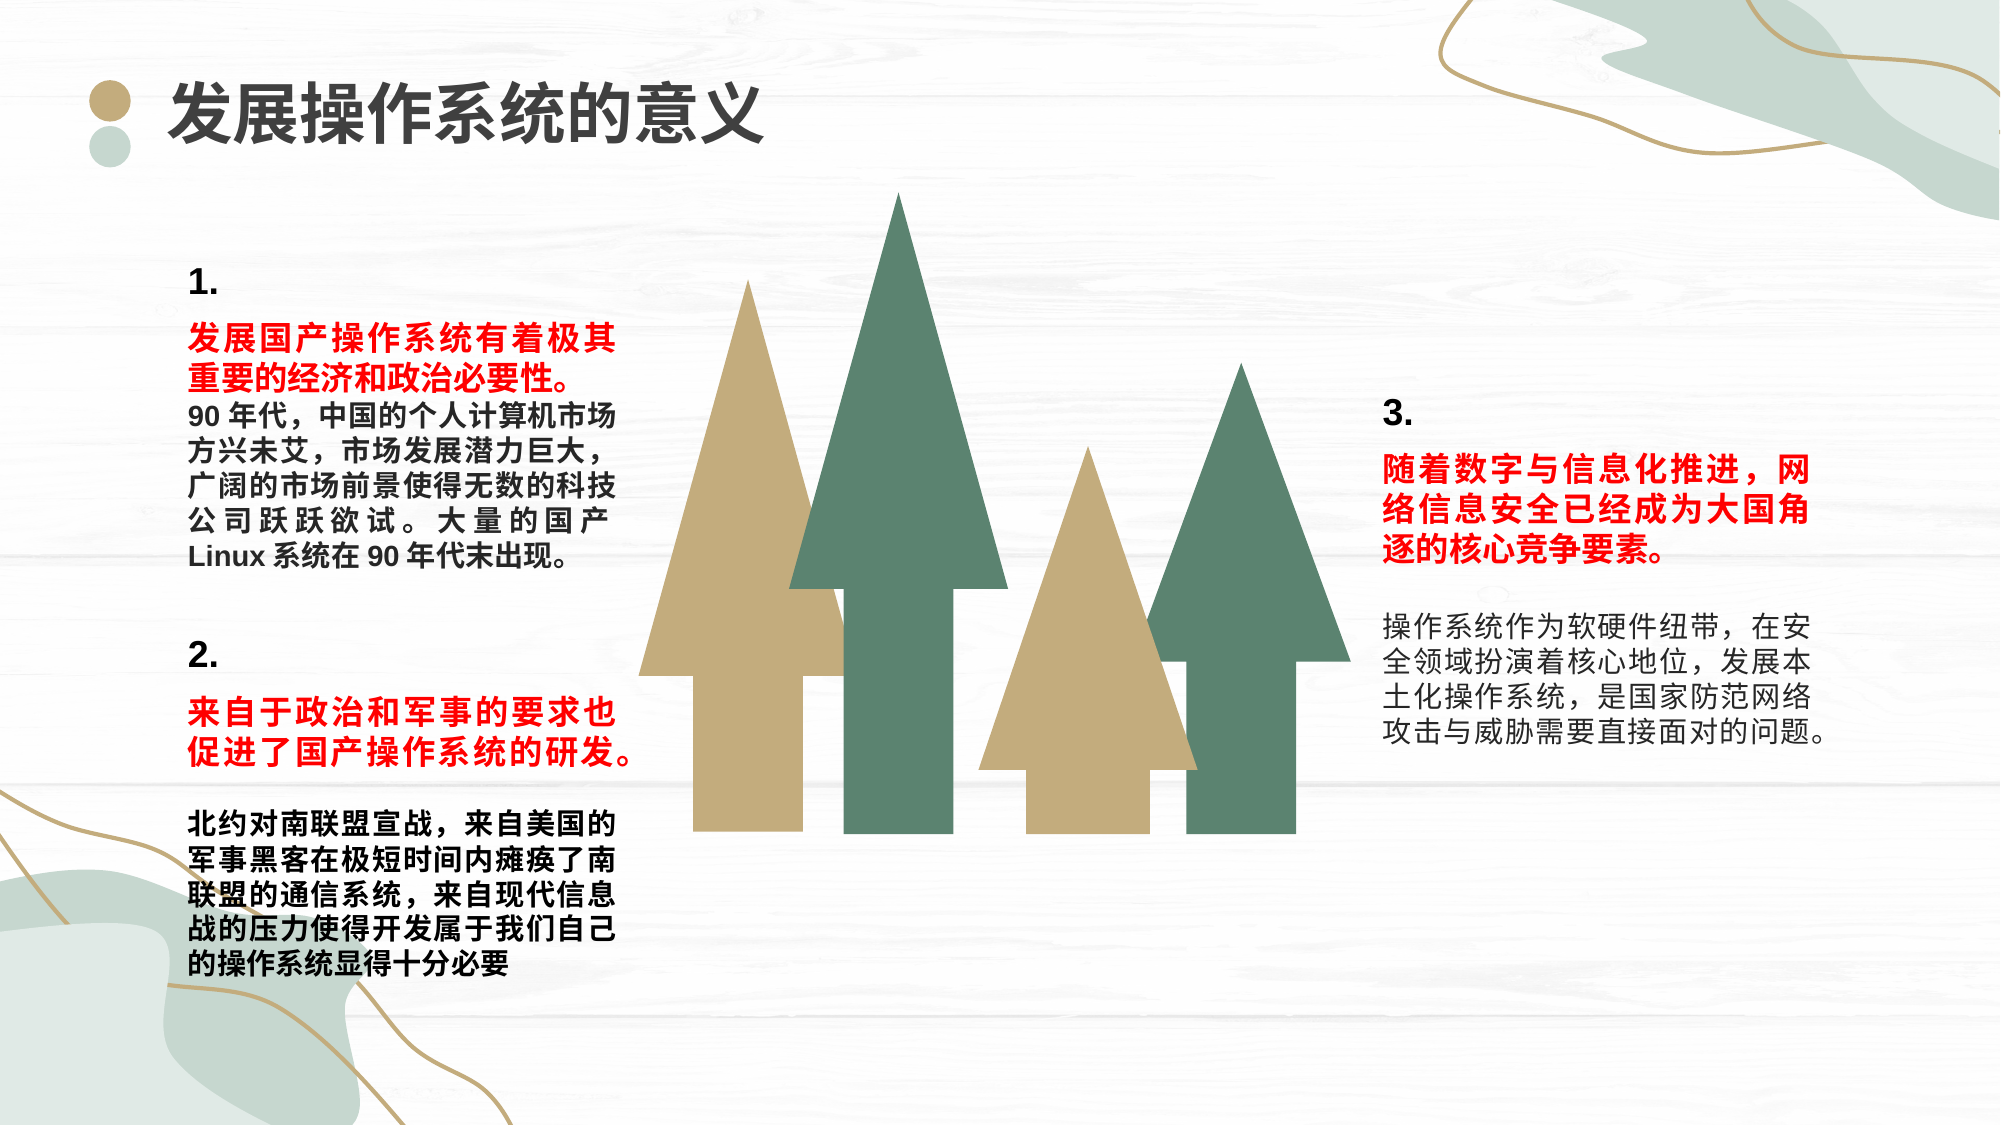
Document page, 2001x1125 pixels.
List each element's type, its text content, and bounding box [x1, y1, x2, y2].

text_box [173, 622, 632, 992]
text_box 发展操作系统的意义 [151, 64, 803, 160]
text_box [1367, 380, 1827, 760]
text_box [66, 103, 154, 145]
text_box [638, 192, 1351, 835]
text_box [173, 249, 632, 583]
